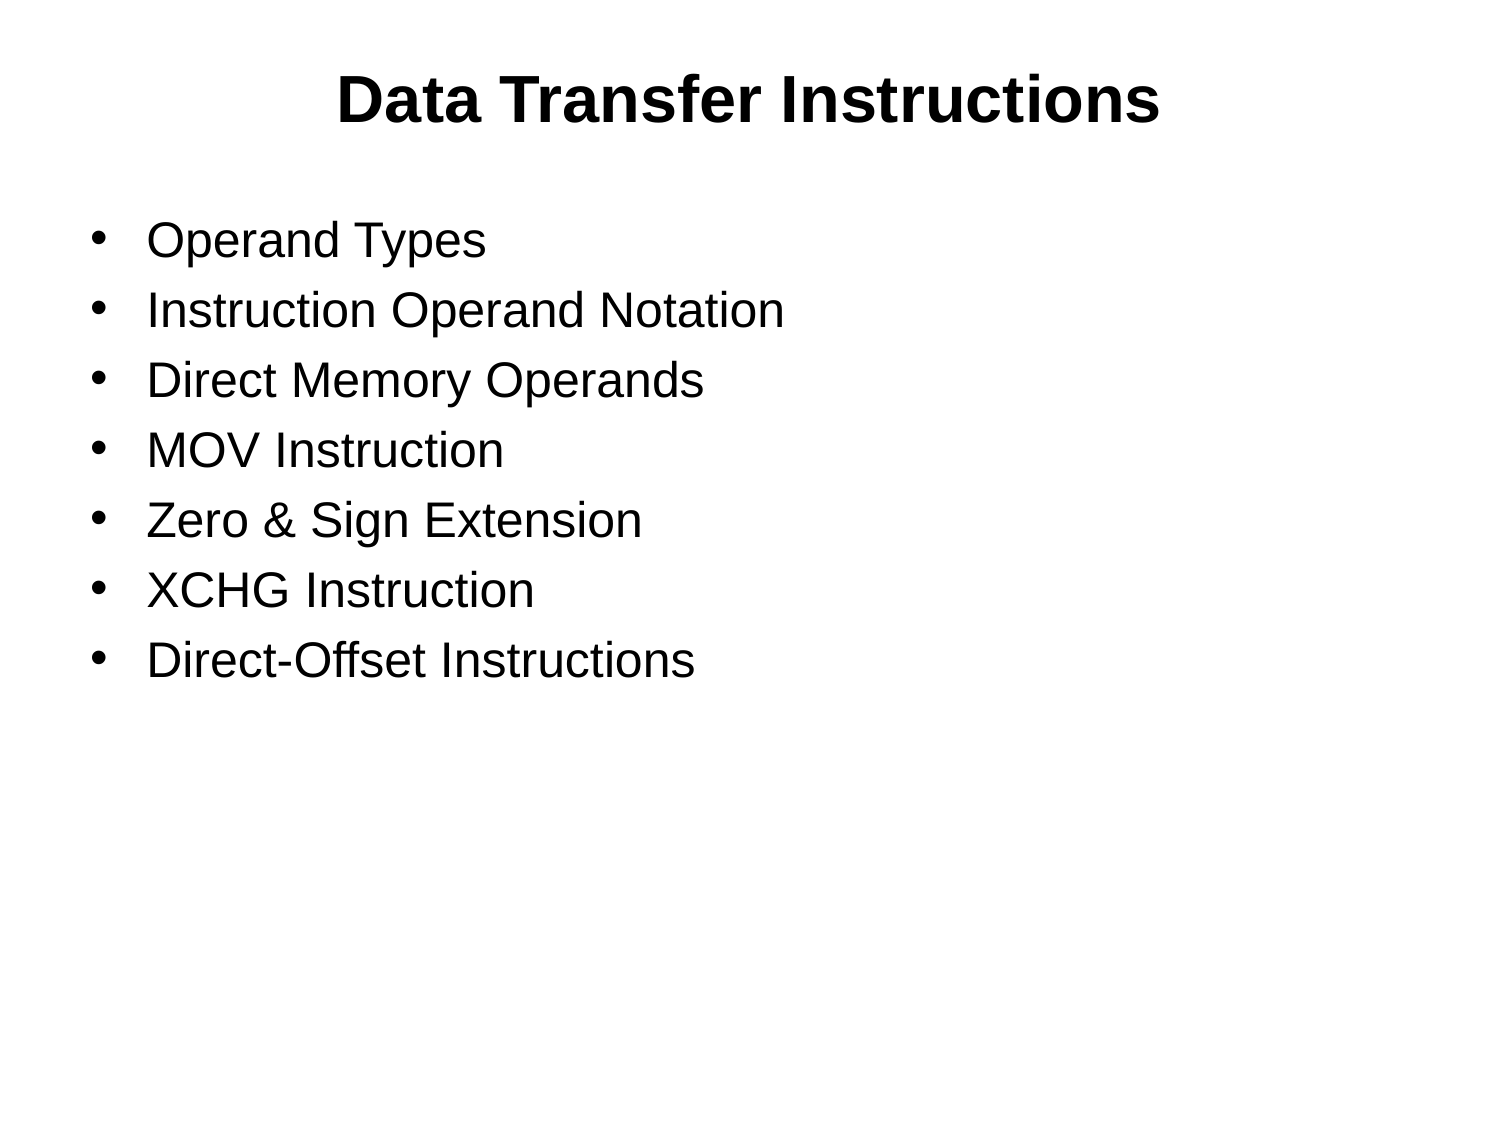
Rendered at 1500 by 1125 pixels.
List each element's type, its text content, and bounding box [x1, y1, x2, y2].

title Data Transfer Instructions [75, 24, 1425, 168]
list Operand Types Instruction Operand Notation Direct Memory Operands MOV Instruction Zero & Sign Extension XCHG Instruction Direct-Offset Instructions [75, 200, 1425, 1013]
